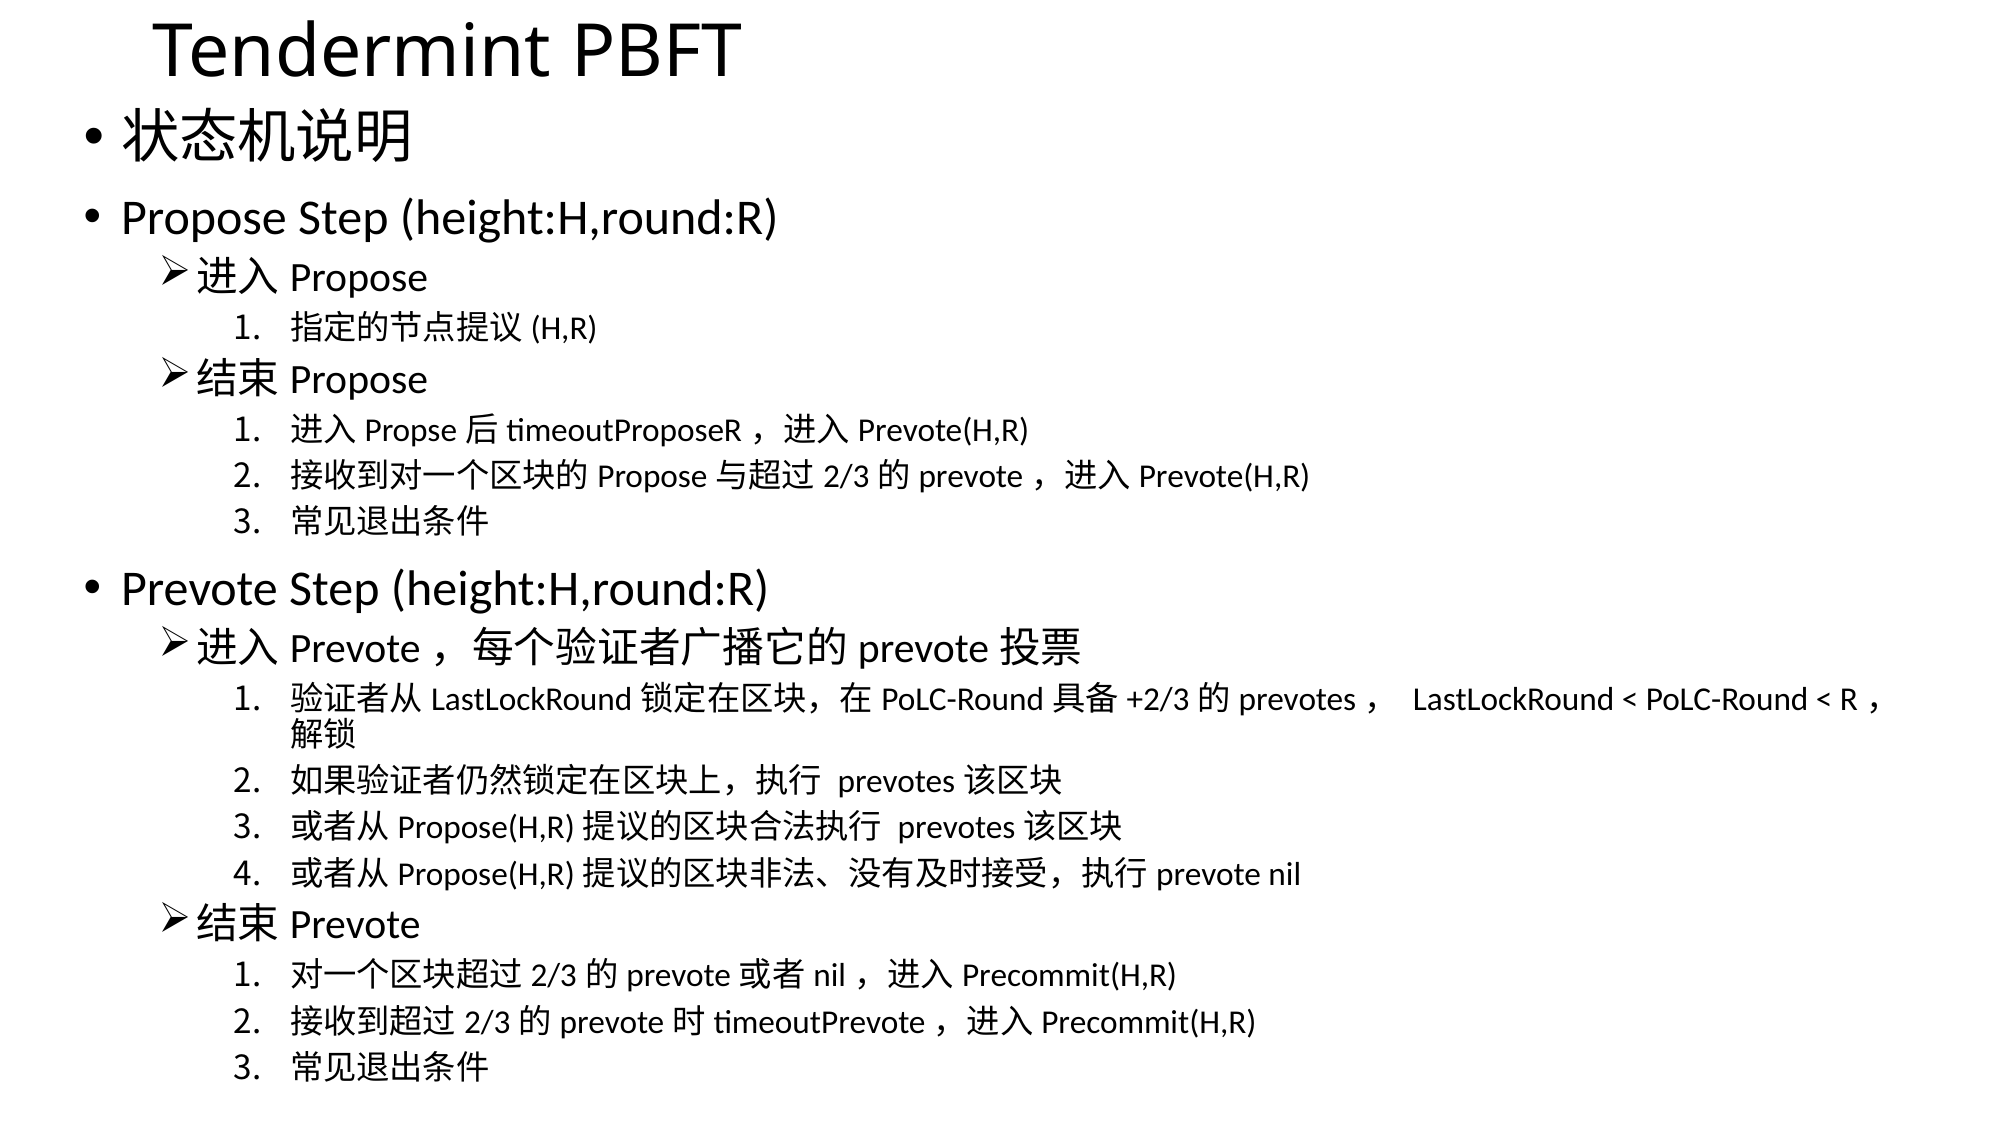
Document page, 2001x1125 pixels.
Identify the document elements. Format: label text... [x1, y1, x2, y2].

list 状态机说明 Propose Step (height:H,round:R) 进入Propose 指定的节点提议(H,R) 结束Propose 进入Propse后timeoutProposeR，进入Prevote(H,R) 接收到对一个区块的Propose与超过2/3的prevote，进入Prevote(H,R) 常见退出条件 Prevote Step (height:H,round:R) 进入Prevote，每个验证者广播它的prevote投票 验证者从LastLockRound锁定在区块，在PoLC-Round具备+2/3的prevotes， LastLockRound < PoLC-Round < R，解锁 如果验证者仍然锁定在区块上，执行 prevotes该区块 或者从Propose(H,R)提议的区块合法执行 prevotes该区块 或者从Propose(H,R)提议的区块非法、没有及时接受，执行prevote nil 结束Prevote 对一个区块超过2/3的prevote或者nil，进入Precommit(H,R) 接收到超过2/3的prevote时timeoutPrevote，进入Precommit(H,R) 常见退出条件 [68, 99, 1932, 1077]
title Tendermint PBFT [137, 4, 1863, 100]
